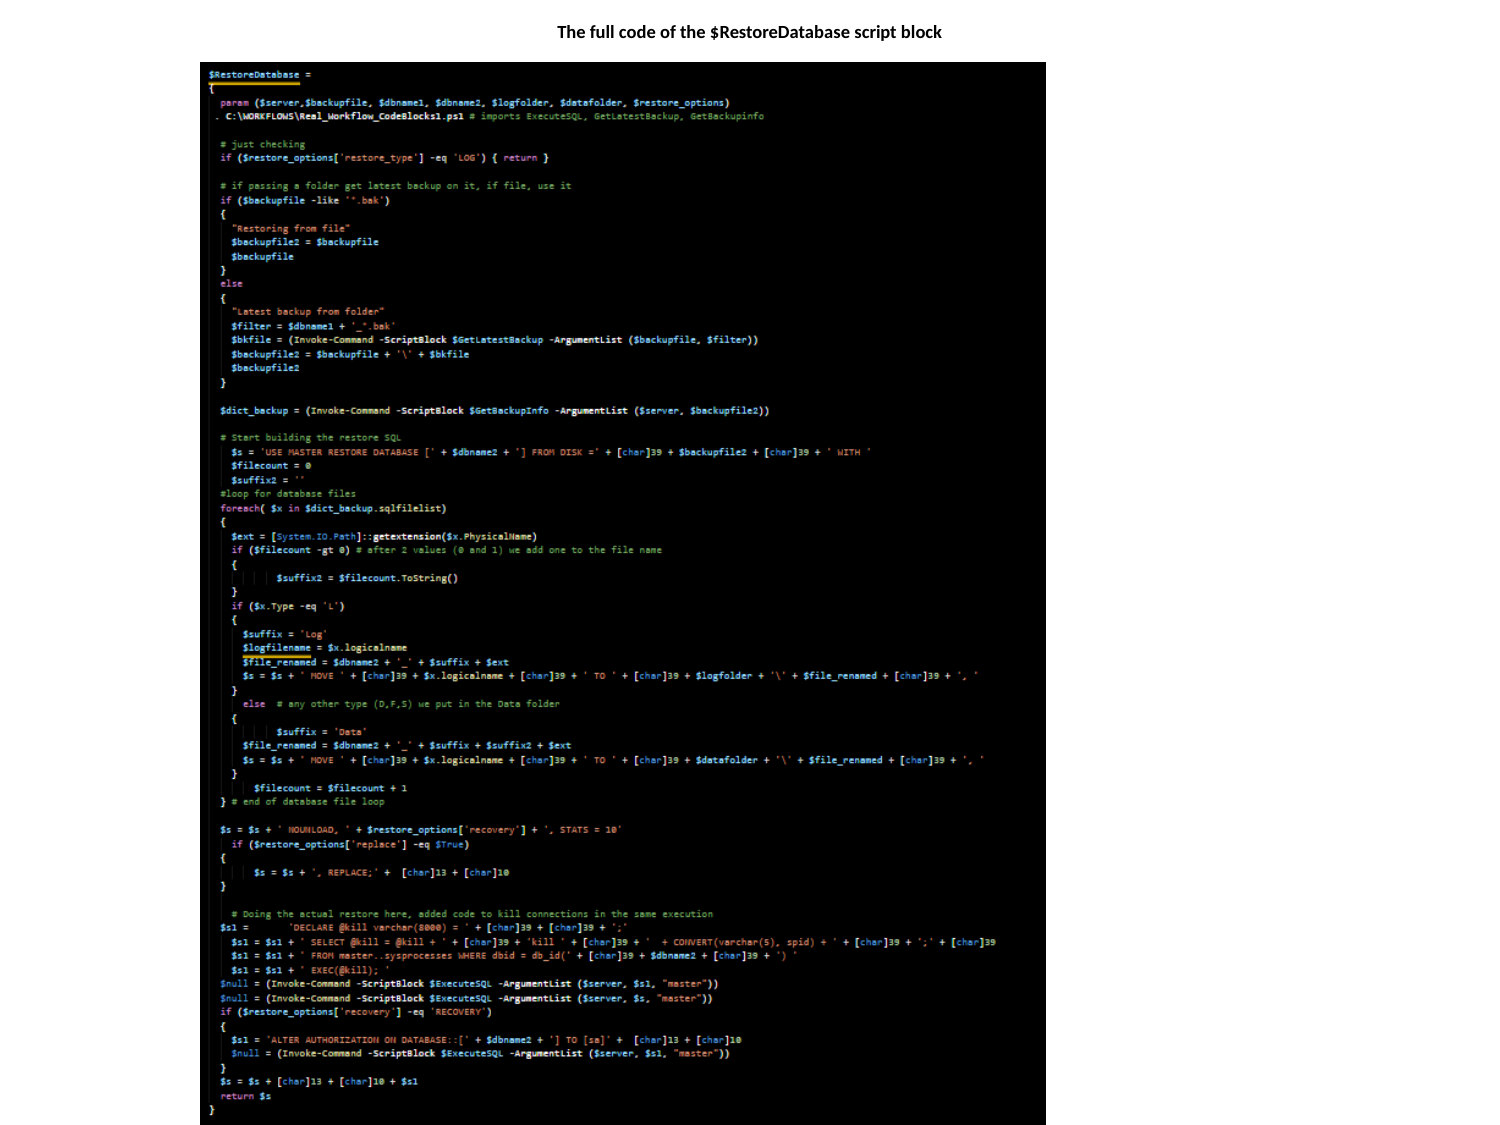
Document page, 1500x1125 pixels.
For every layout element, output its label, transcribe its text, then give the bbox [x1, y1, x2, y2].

title The full code of the $RestoreDatabase script block [75, 12, 1425, 50]
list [199, 62, 1046, 1125]
